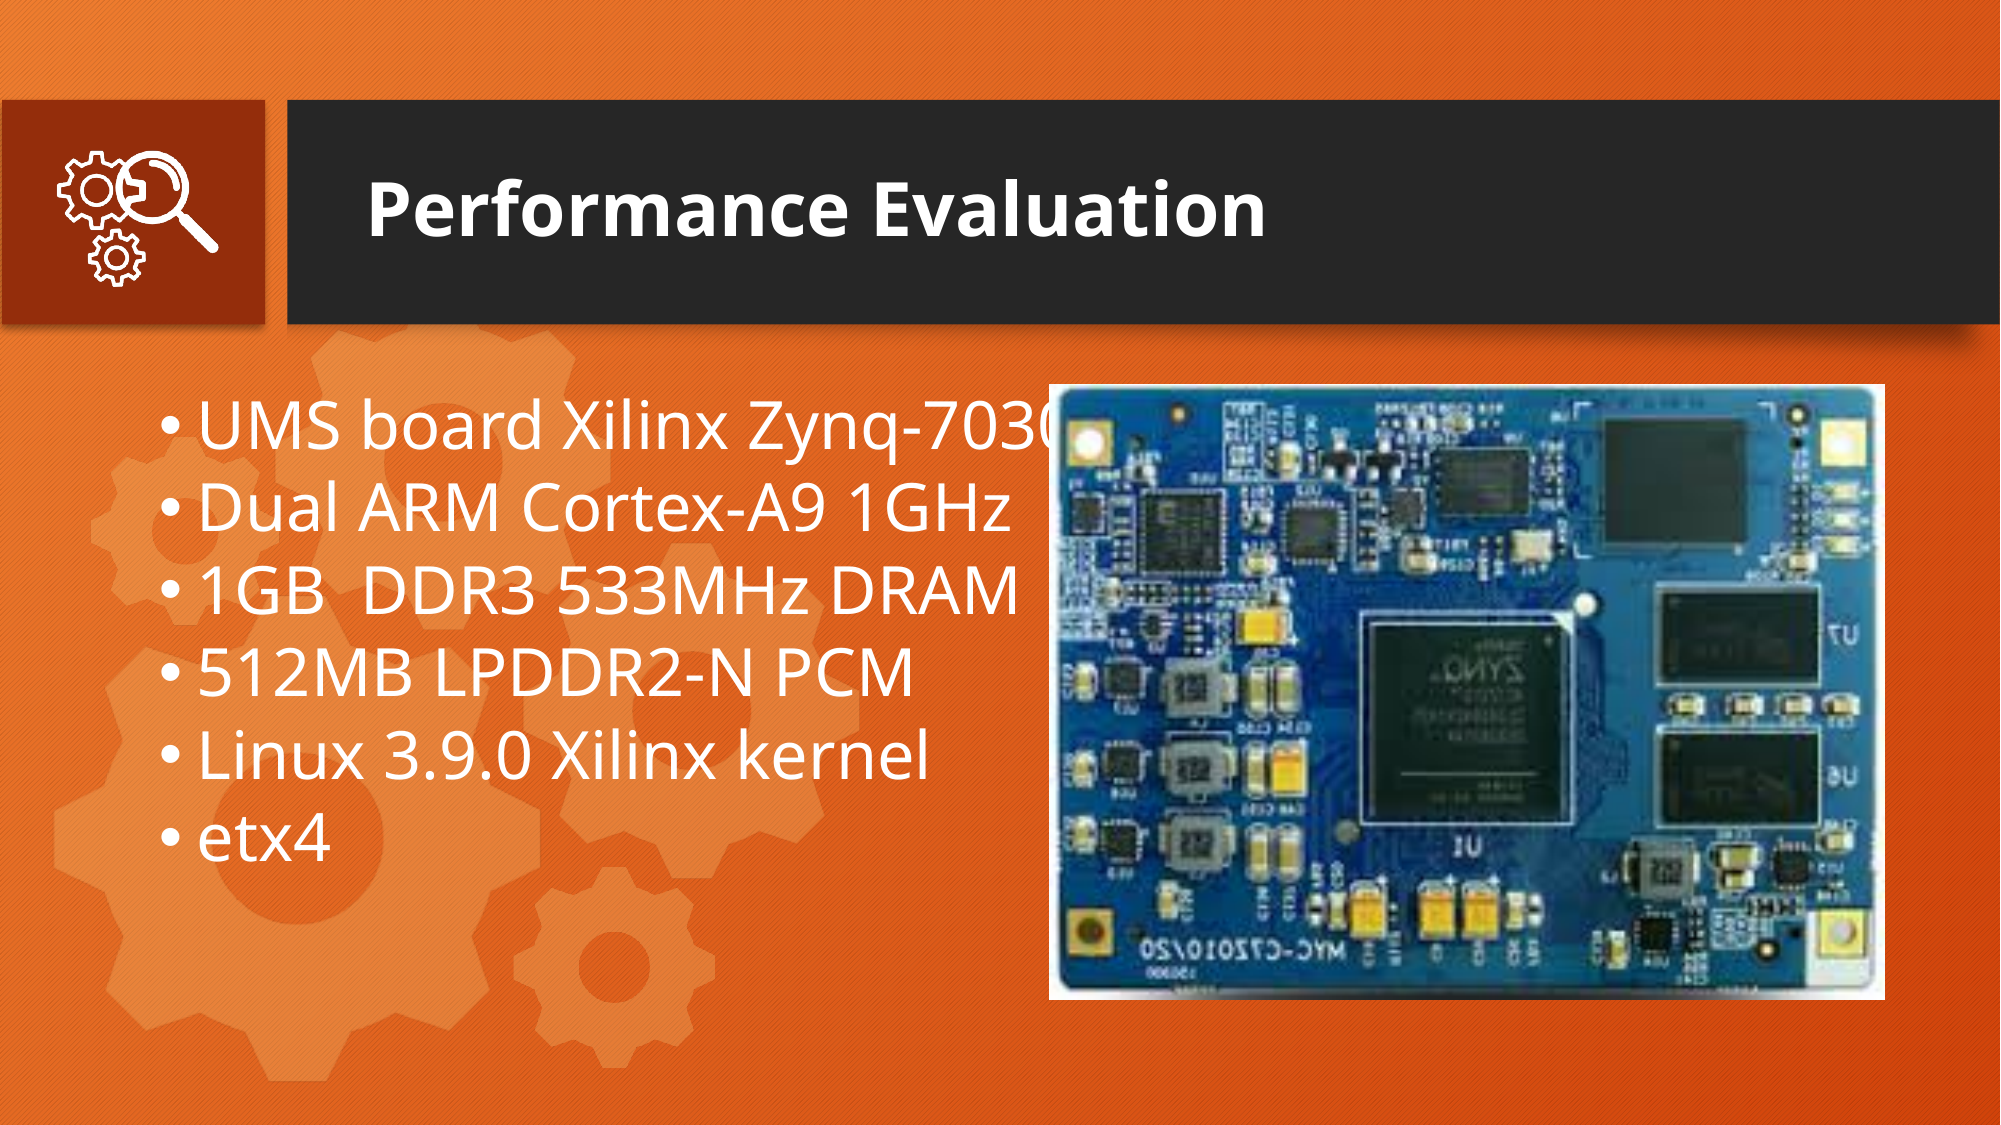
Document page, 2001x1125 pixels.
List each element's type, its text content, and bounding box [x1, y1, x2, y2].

picture [1049, 384, 1885, 1000]
picture [19, 100, 2000, 384]
picture [11, 398, 756, 1109]
title Performance Evaluation [350, 123, 1928, 301]
list UMS board Xilinx Zynq-7030 Dual ARM Cortex-A9 1GHz 1GB DDR3 533MHz DRAM 512MB LPDDR2-N PCM Linux 3.9.0 Xilinx kernel etx4 [69, 384, 1095, 1055]
